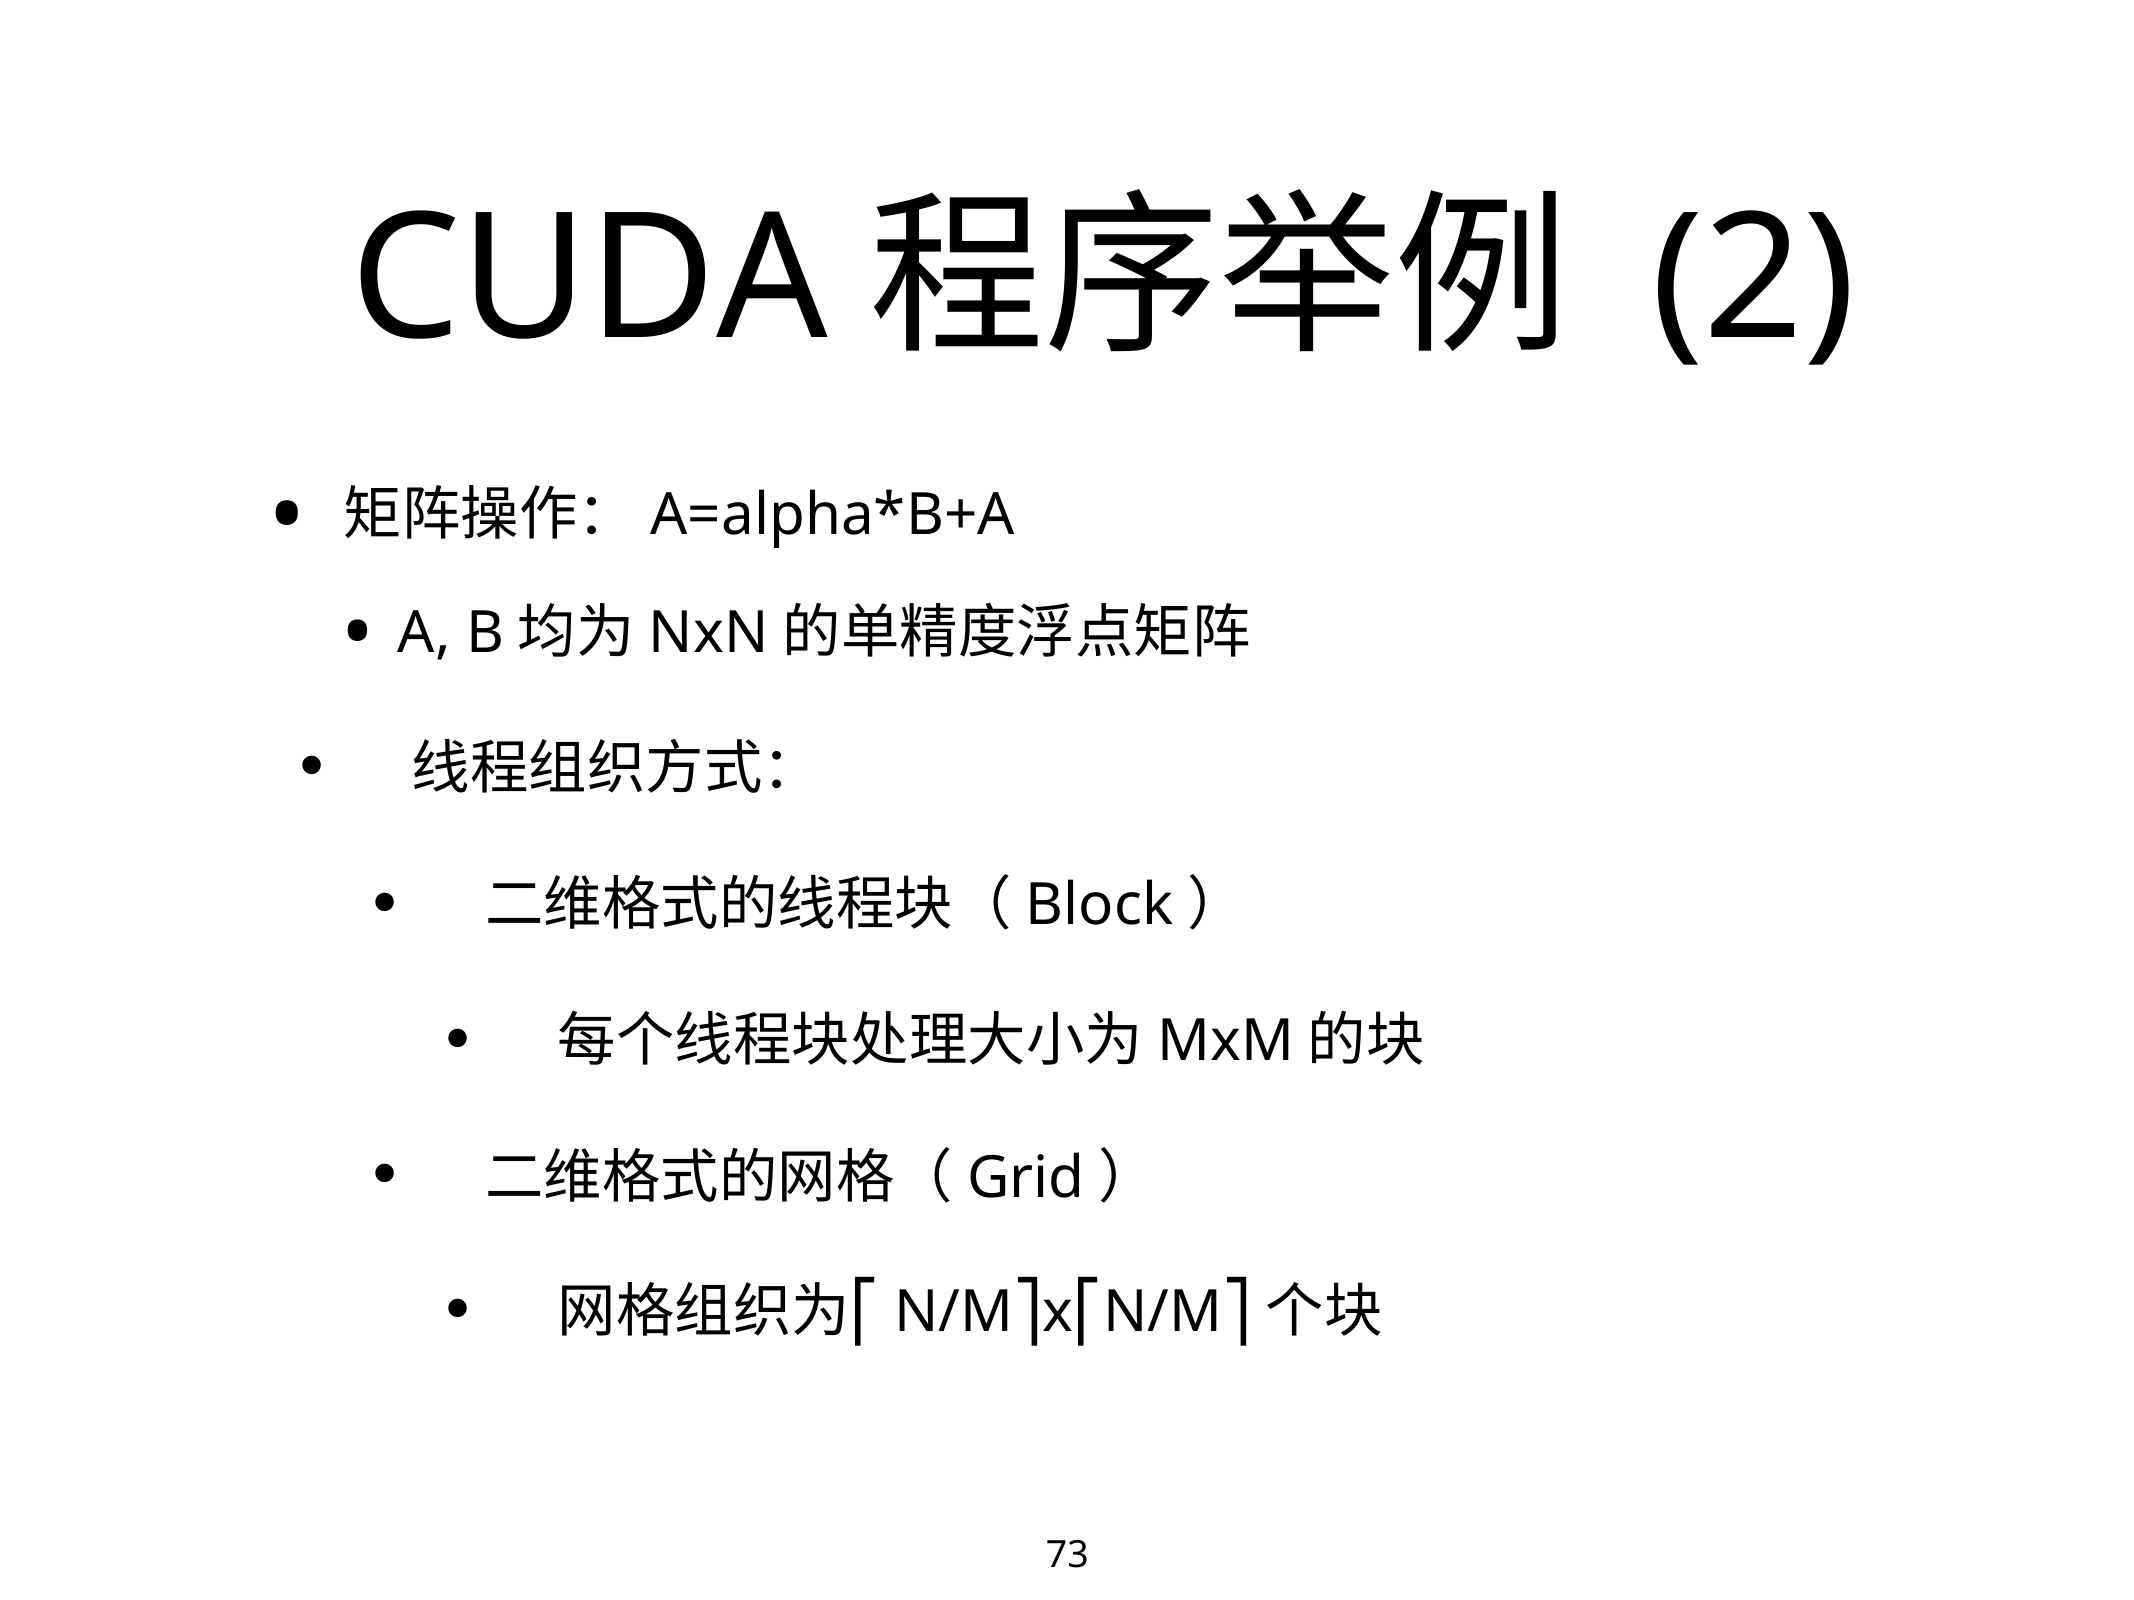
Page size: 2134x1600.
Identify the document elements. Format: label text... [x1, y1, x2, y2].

text_box 矩阵操作：A=alpha*B+A • A, B均为NxN的单精度浮点矩阵 • 线程组织方式： • 二维格式的线程块（Block） • 每个线程块处理大小为MxM的块 • 二维格式的网格（Grid） • 网格组织为⎡N/M⎤x⎡N/M⎤个块 [266, 462, 1542, 1362]
slide_number 73 [1033, 1530, 1098, 1600]
title CUDA程序举例 (2) [91, 162, 2042, 430]
